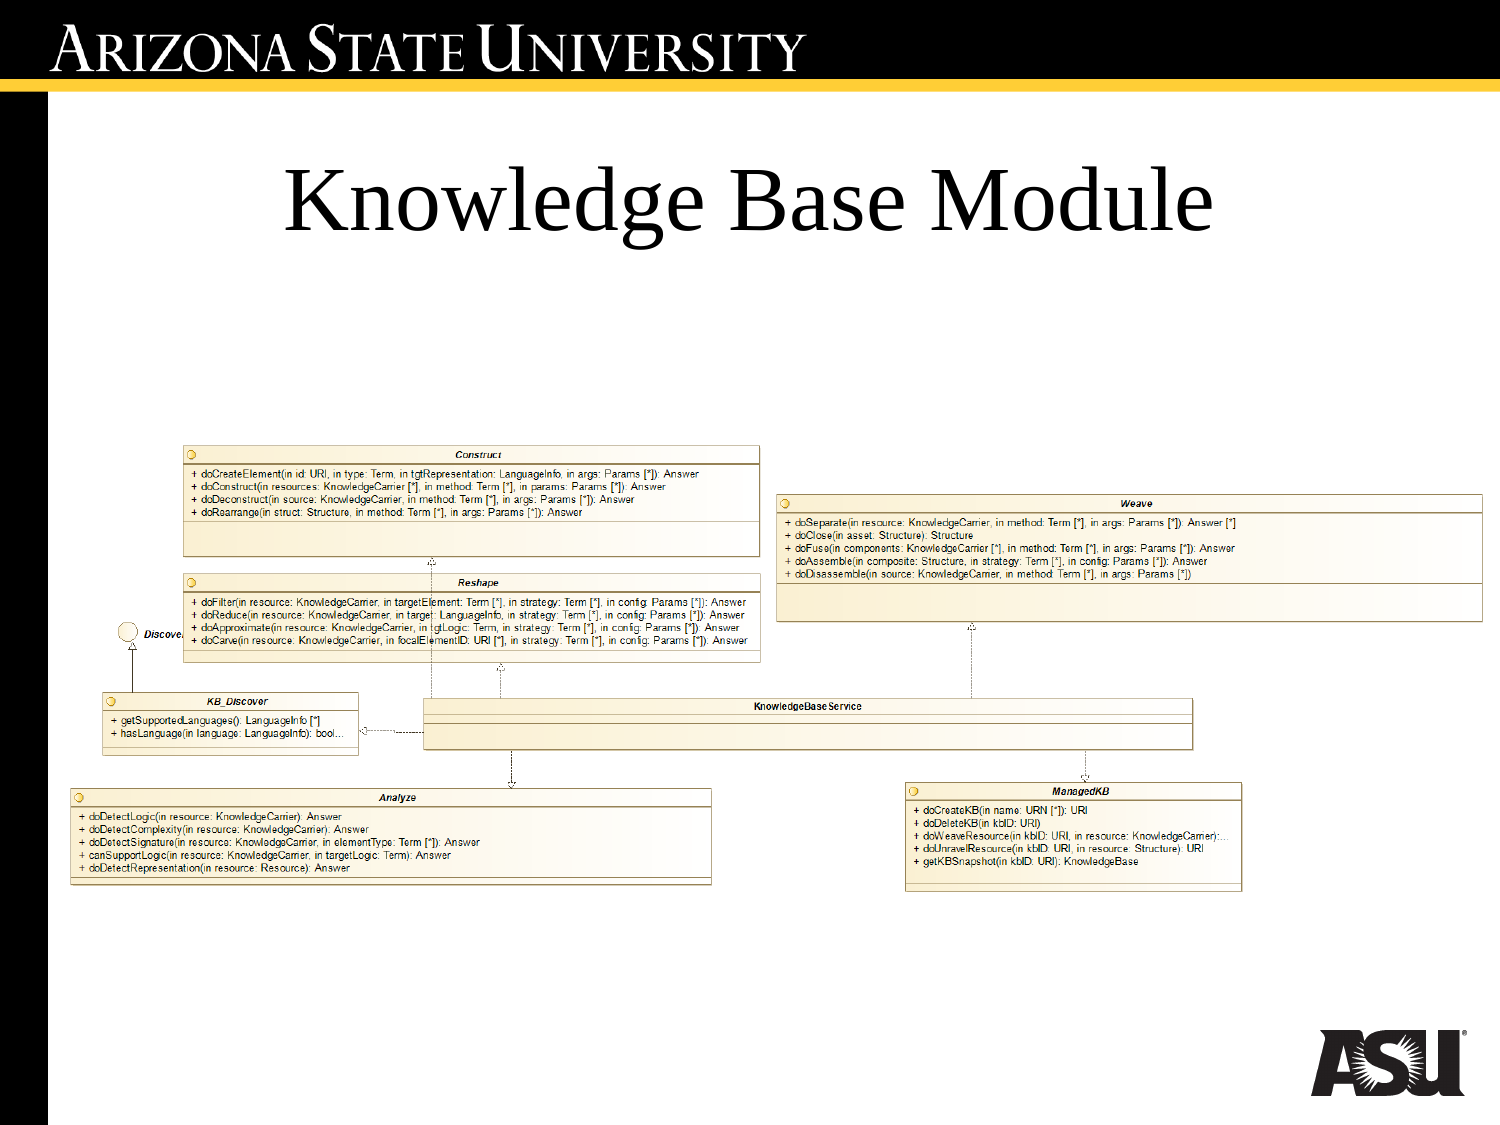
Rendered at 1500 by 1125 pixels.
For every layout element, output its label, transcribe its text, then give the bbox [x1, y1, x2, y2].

picture [37, 14, 813, 79]
picture [1311, 1030, 1467, 1096]
title Knowledge Base Module [112, 99, 1388, 288]
picture [62, 437, 1491, 900]
